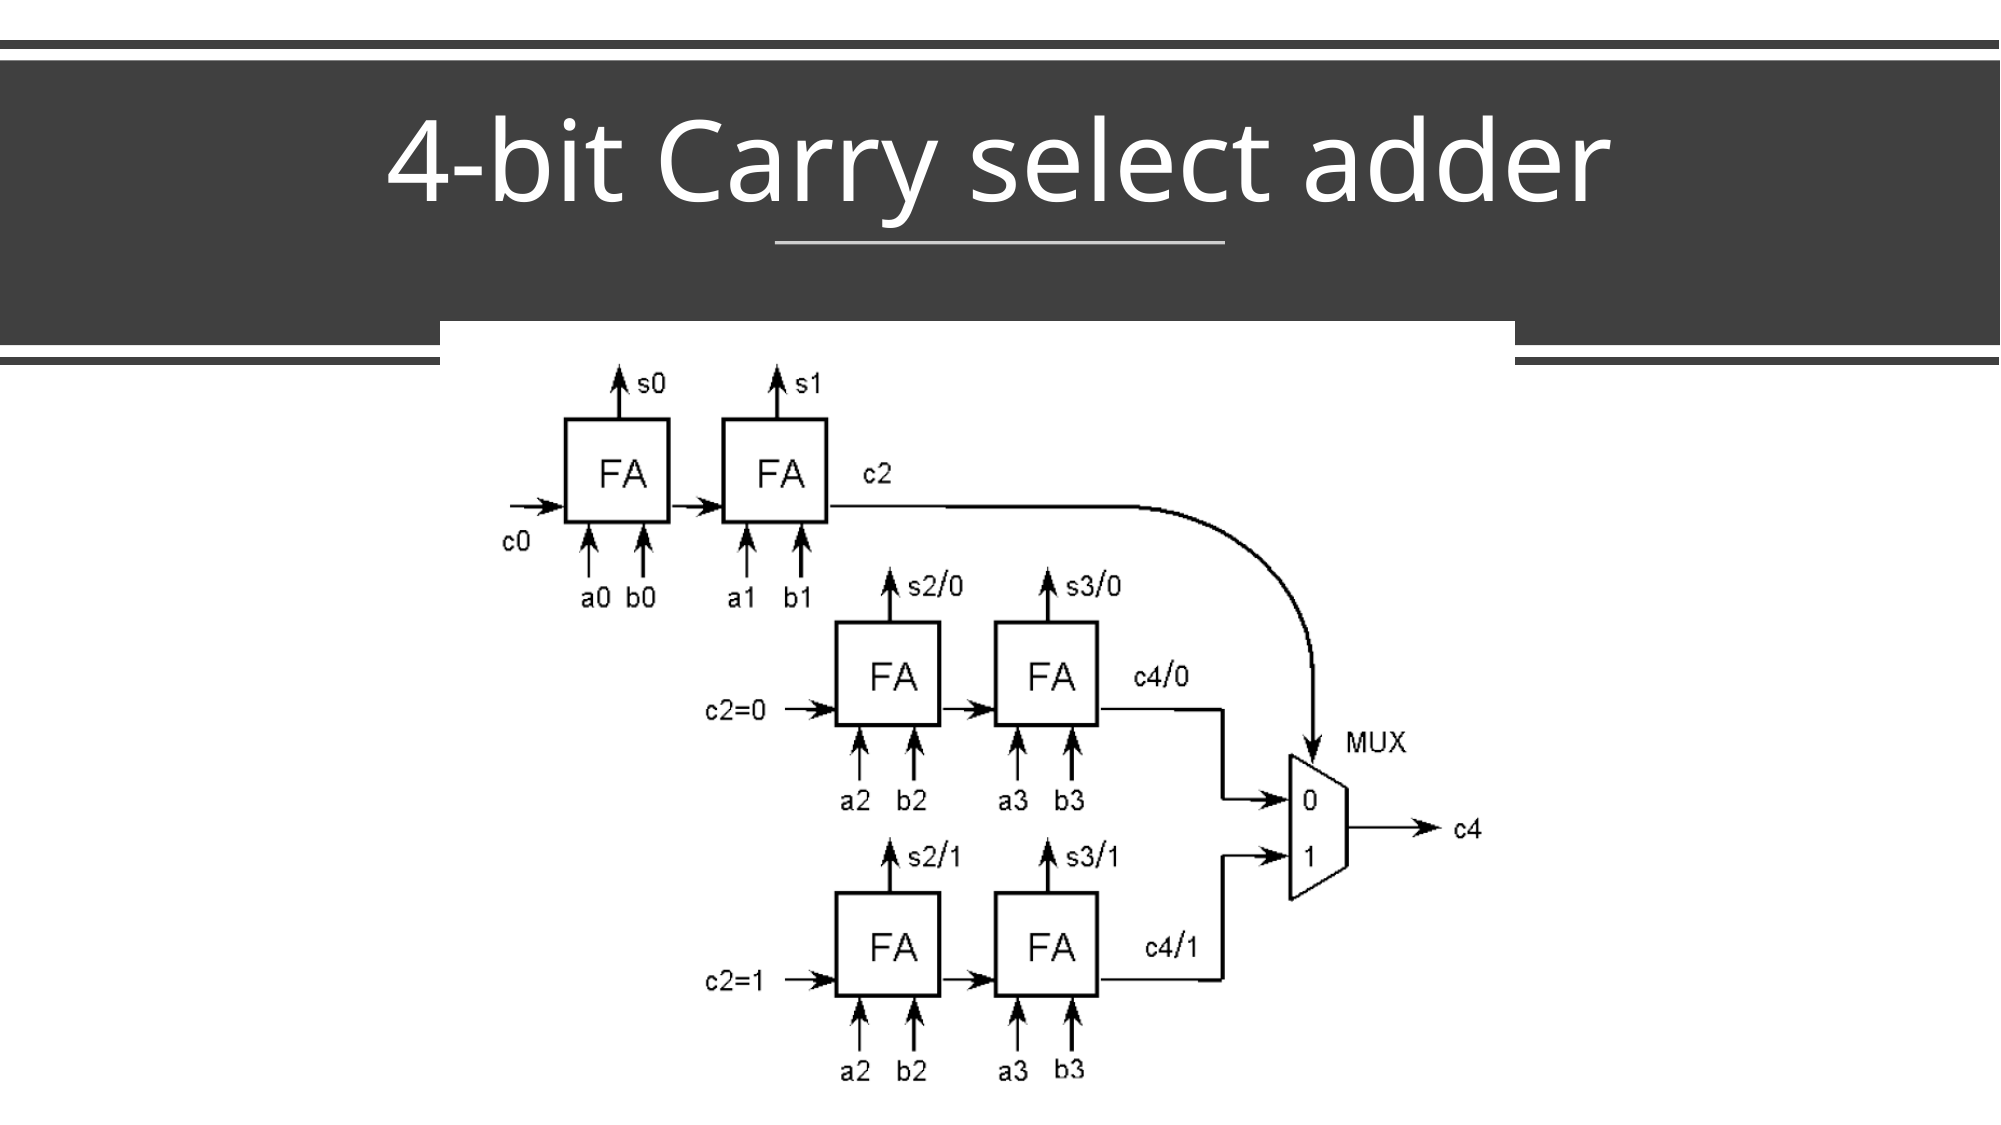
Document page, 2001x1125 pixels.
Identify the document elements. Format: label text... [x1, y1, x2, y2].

text_box [0, 59, 2000, 346]
title 4-bit Carry select adder [86, 80, 1914, 233]
picture [440, 321, 1515, 1125]
